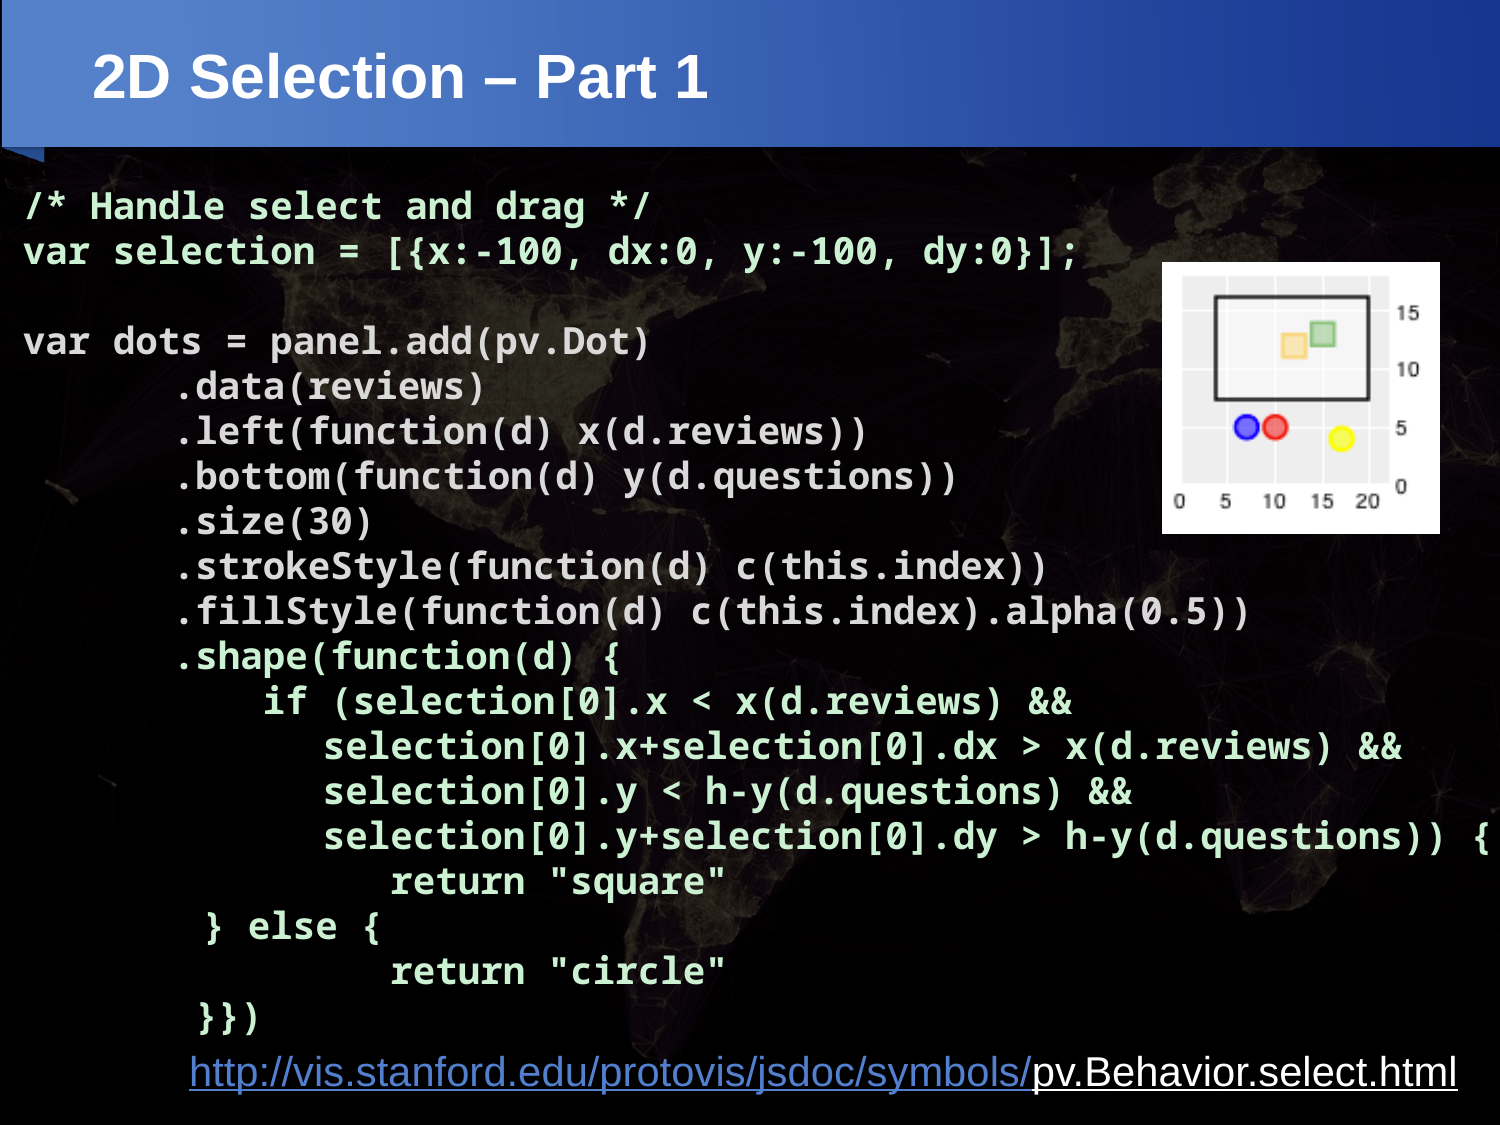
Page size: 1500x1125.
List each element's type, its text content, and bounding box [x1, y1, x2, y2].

text_box http://vis.stanford.edu/protovis/jsdoc/symbols/pv.Behavior.select.html [174, 1037, 1485, 1103]
picture [1162, 262, 1440, 534]
text_box /* Handle select and drag */ var selection = [{x:-100, dx:0, y:-100, dy:0}]; var dots = panel.add(pv.Dot) .data(reviews) .left(function(d) x(d.reviews)) .bottom(function(d) y(d.questions)) .size(30) .strokeStyle(function(d) c(this.index)) .fillStyle(function(d) c(this.index).alpha(0.5)) .shape(function(d) { if (selection[0].x < x(d.reviews) && selection[0].x+selection[0].dx > x(d.reviews) && selection[0].y < h-y(d.questions) && selection[0].y+selection[0].dy > h-y(d.questions)) { return "square" } else { return "circle" }}) [8, 174, 1500, 1090]
title 2D Selection – Part 1 [77, 0, 1467, 146]
picture [0, 0, 1500, 1125]
